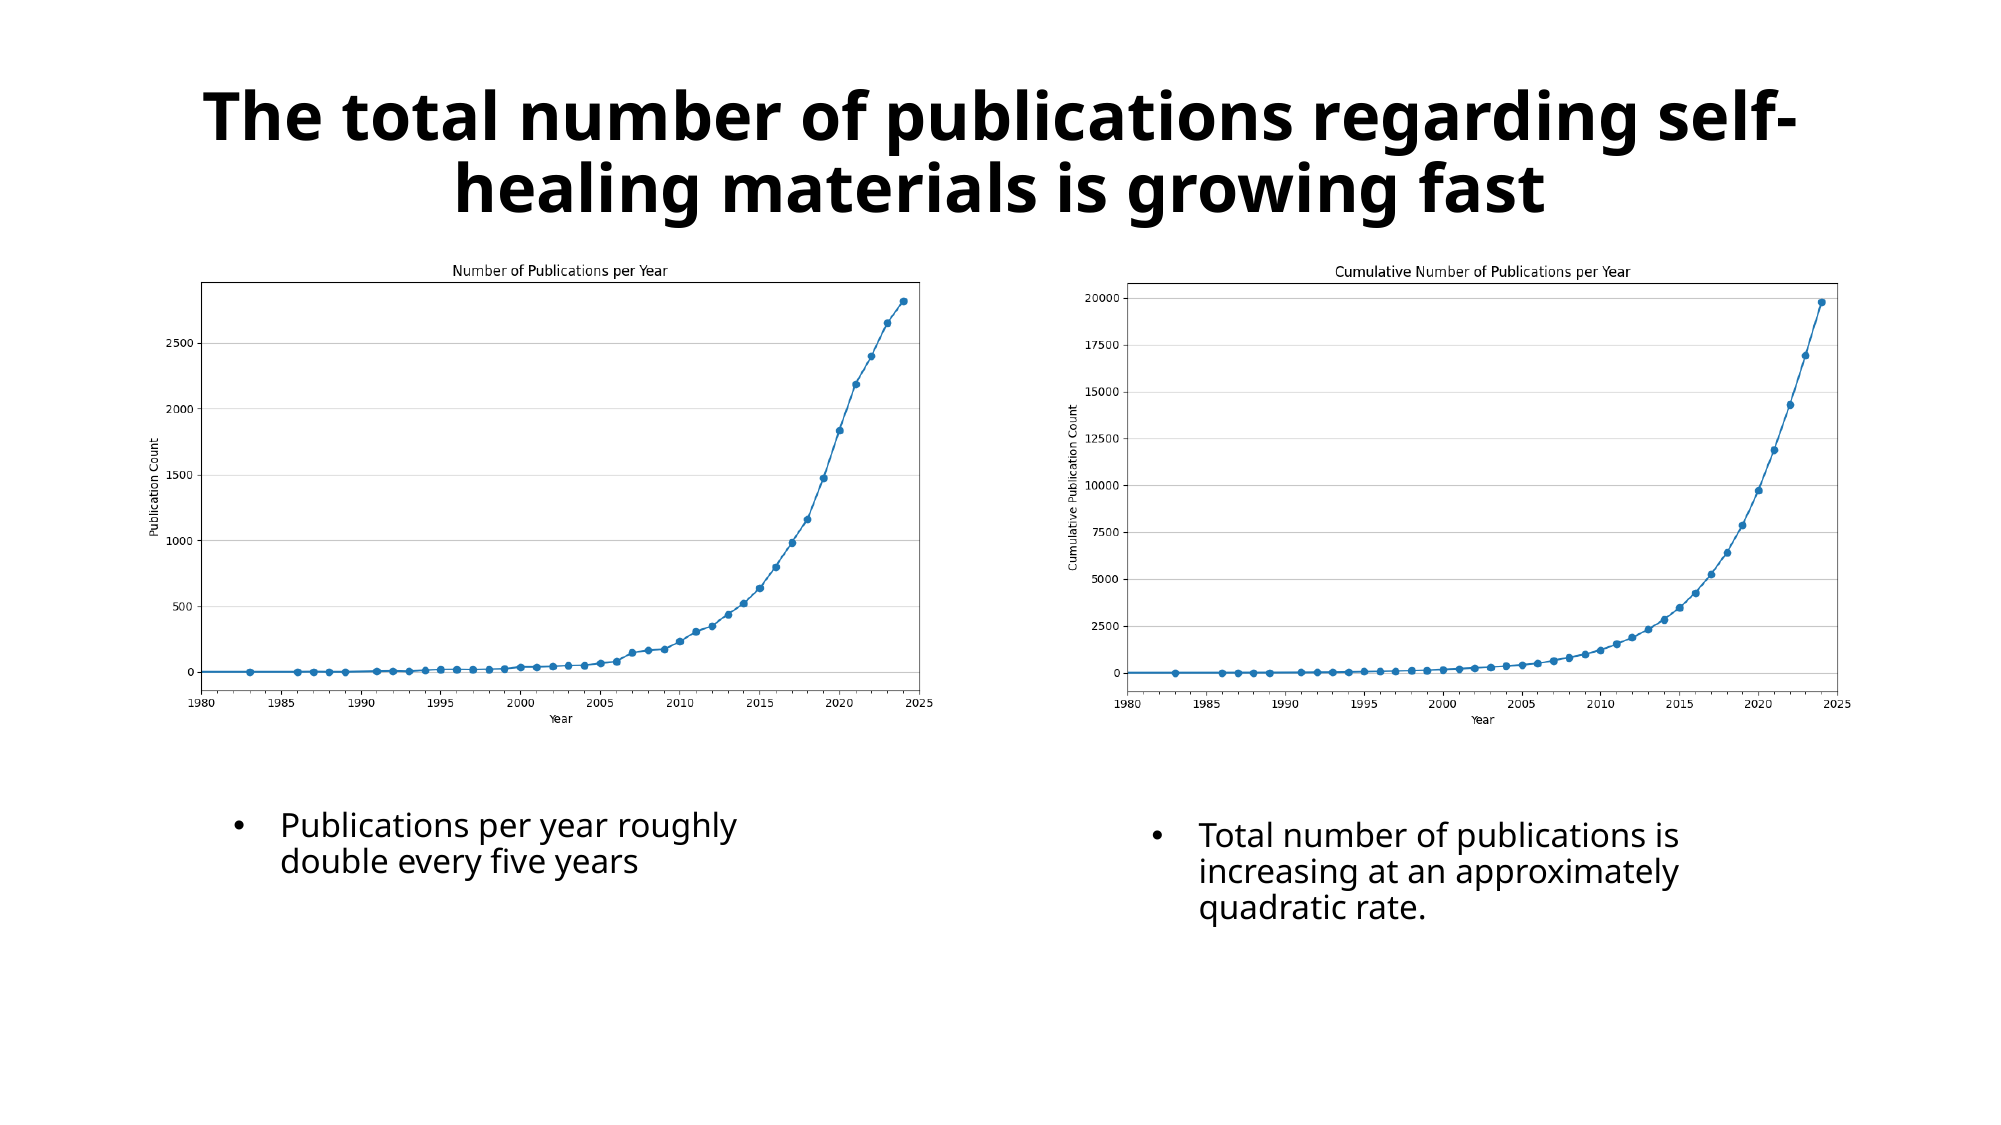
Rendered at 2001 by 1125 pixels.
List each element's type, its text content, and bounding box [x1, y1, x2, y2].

list Publications per year roughly double every five years [218, 793, 864, 953]
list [137, 252, 945, 738]
text_box Total number of publications is increasing at an approximately quadratic rate. [1136, 793, 1782, 953]
title The total number of publications regarding self-healing materials is growing fast [137, 75, 1864, 290]
picture [1055, 252, 1864, 738]
